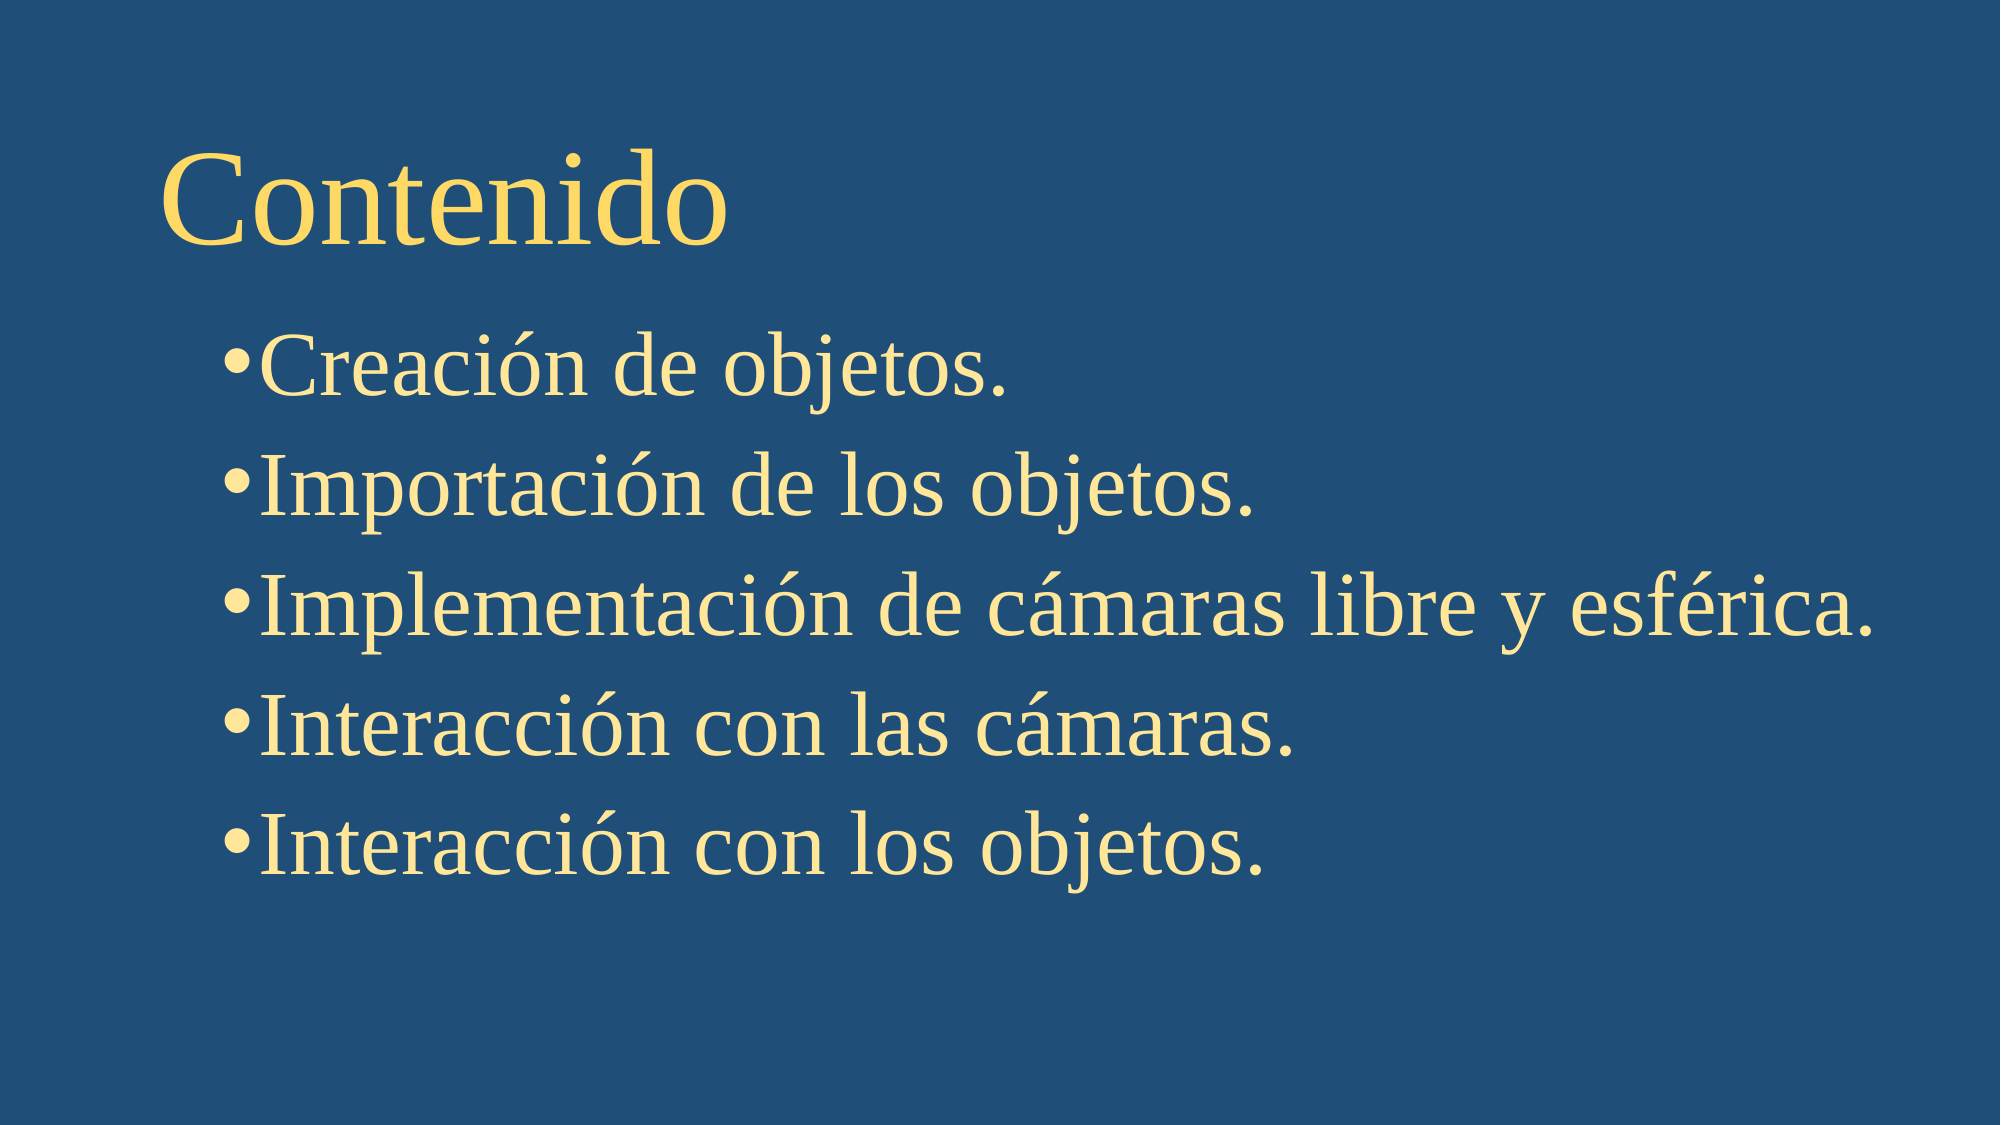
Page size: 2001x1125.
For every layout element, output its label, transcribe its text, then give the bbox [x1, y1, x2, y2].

list Creación de objetos. Importación de los objetos. Implementación de cámaras libre y esférica. Interacción con las cámaras. Interacción con los objetos. [206, 308, 1932, 1023]
title Contenido [143, 91, 1869, 309]
